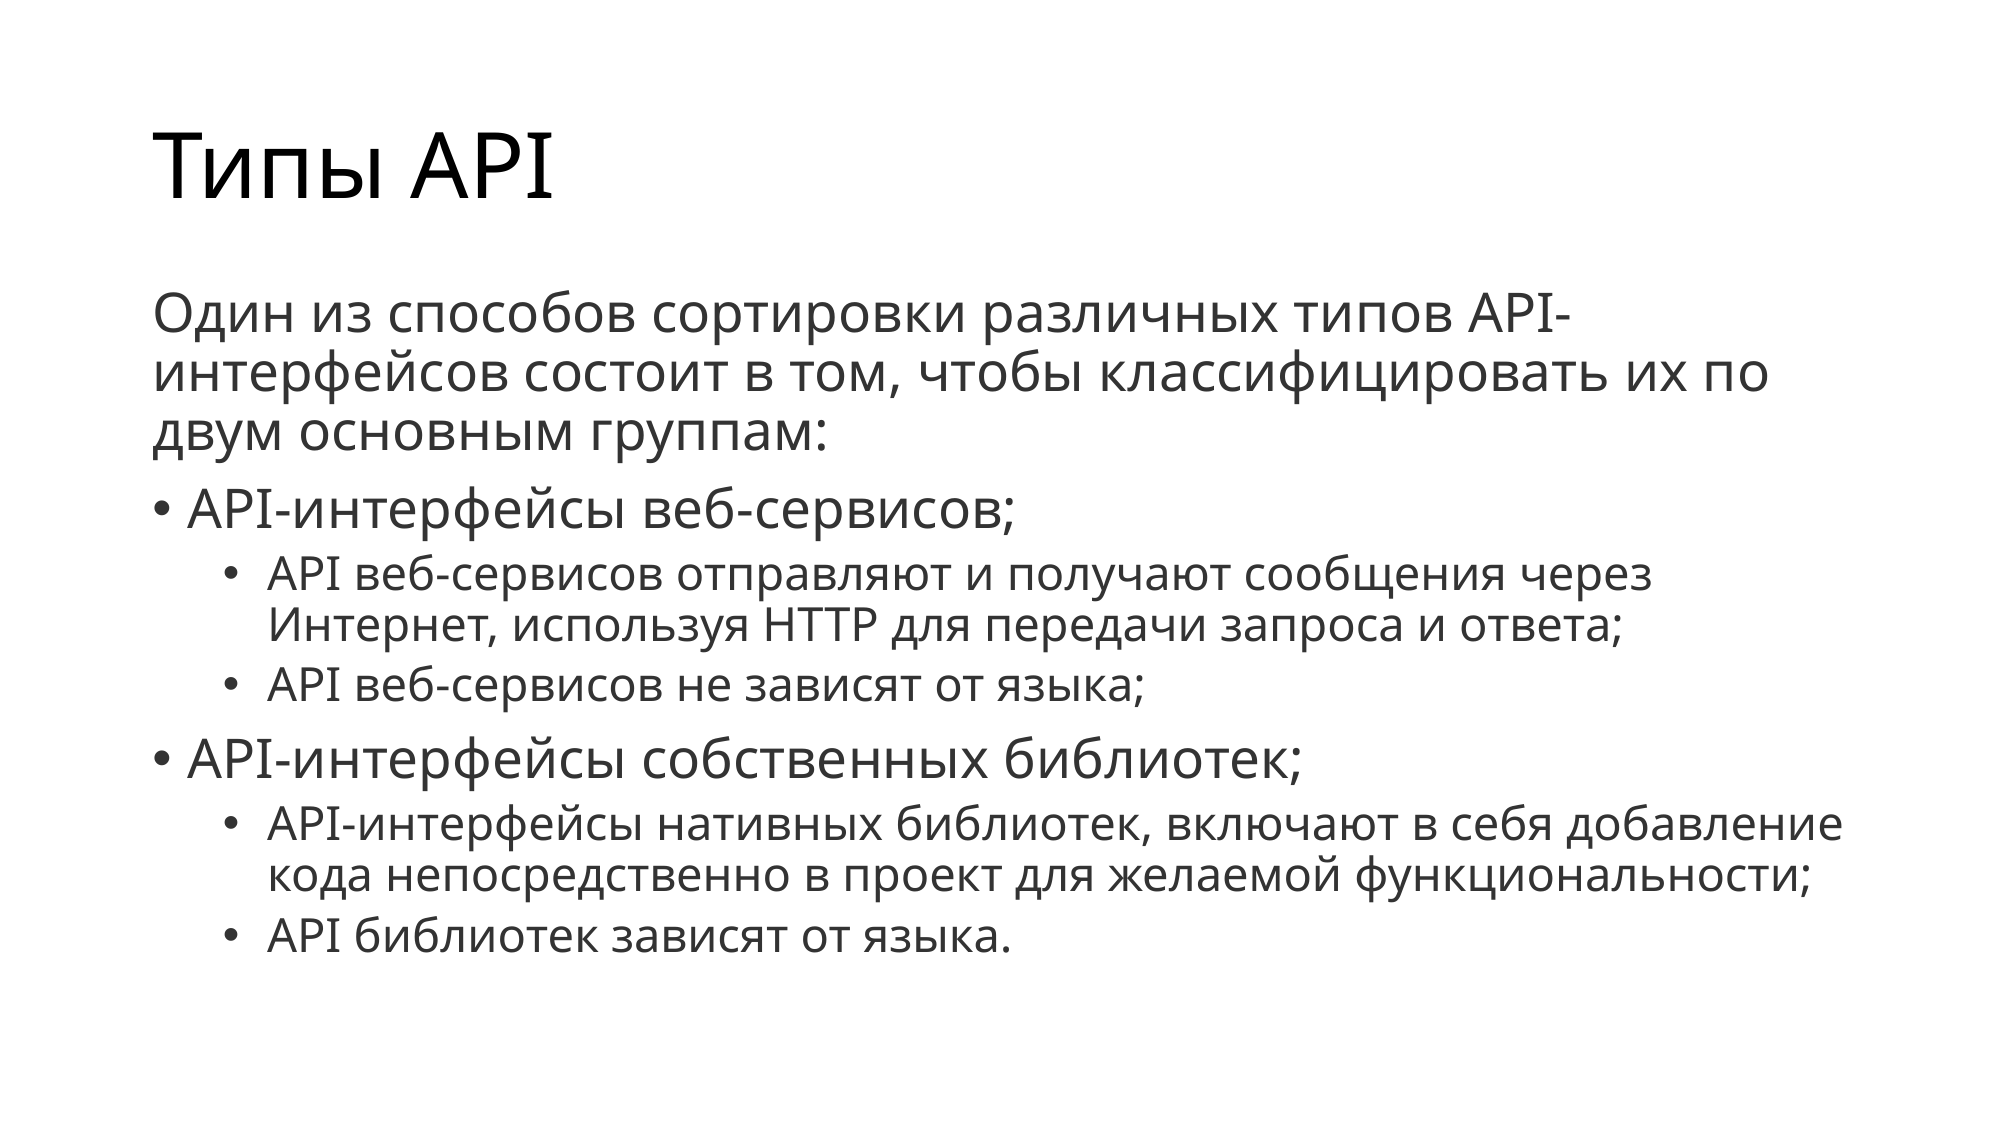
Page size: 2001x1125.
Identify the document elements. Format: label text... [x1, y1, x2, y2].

list Один из способов сортировки различных типов API-интерфейсов состоит в том, чтобы классифицировать их по двум основным группам: API-интерфейсы веб-сервисов; API веб-сервисов отправляют и получают сообщения через Интернет, используя HTTP для передачи запроса и ответа; API веб-сервисов не зависят от языка; API-интерфейсы собственных библиотек; API-интерфейсы нативных библиотек, включают в себя добавление кода непосредственно в проект для желаемой функциональности; API библиотек зависят от языка. [137, 277, 1863, 1014]
title Типы API [137, 59, 1863, 277]
